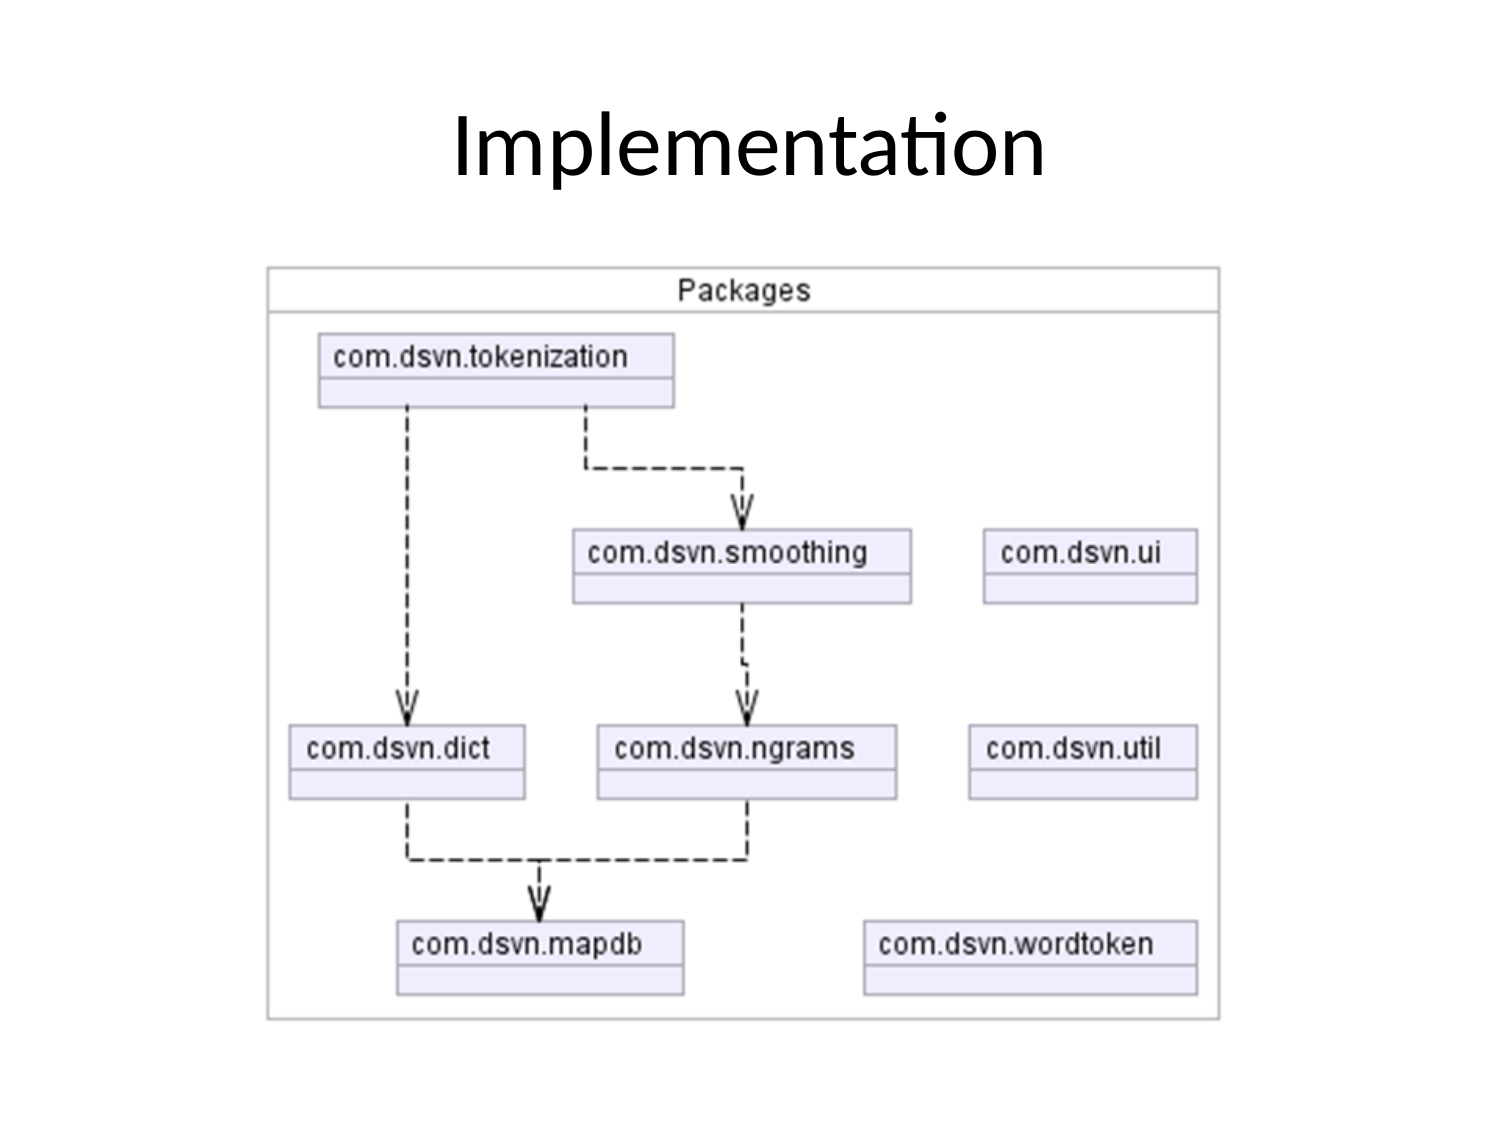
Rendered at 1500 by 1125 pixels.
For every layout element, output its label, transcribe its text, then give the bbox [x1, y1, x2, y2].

picture [262, 262, 1252, 1043]
title Implementation [75, 45, 1425, 233]
